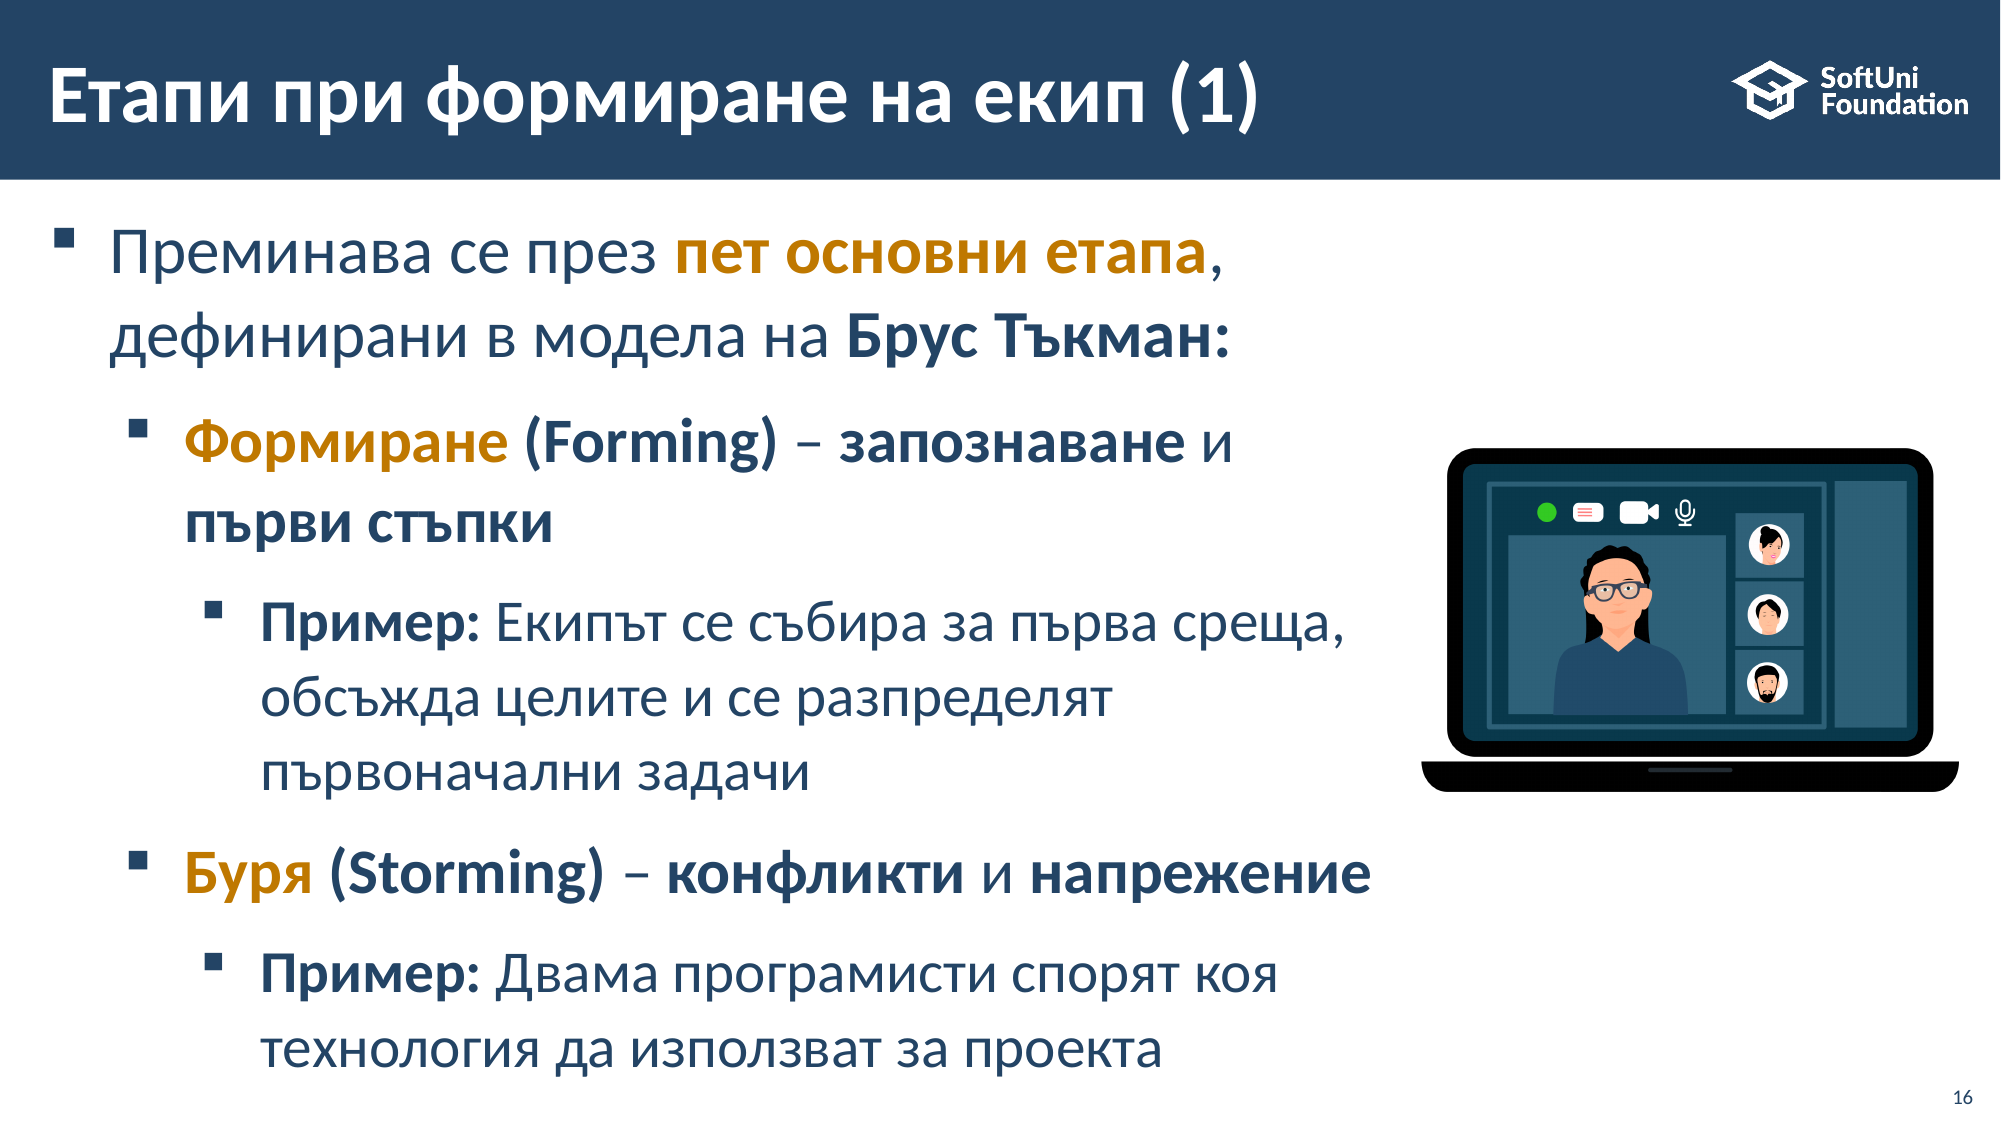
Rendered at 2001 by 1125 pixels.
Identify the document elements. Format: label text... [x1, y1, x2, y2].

list Преминава се през пет основни етапа, дефинирани в модела на Брус Тъкман: Формиране (Forming) – запознаване и първи стъпки Пример: Екипът се събира за първа среща, обсъжда целите и се разпределят първоначални задачи Буря (Storming) – конфликти и напрежение Пример: Двама програмисти спорят коя технология да използват за проекта [31, 196, 1436, 1104]
title Етапи при формиране на екип (1) [31, 16, 1716, 162]
picture [1421, 448, 1959, 792]
slide_number 16 [1927, 1067, 1989, 1117]
picture [1731, 60, 1968, 120]
